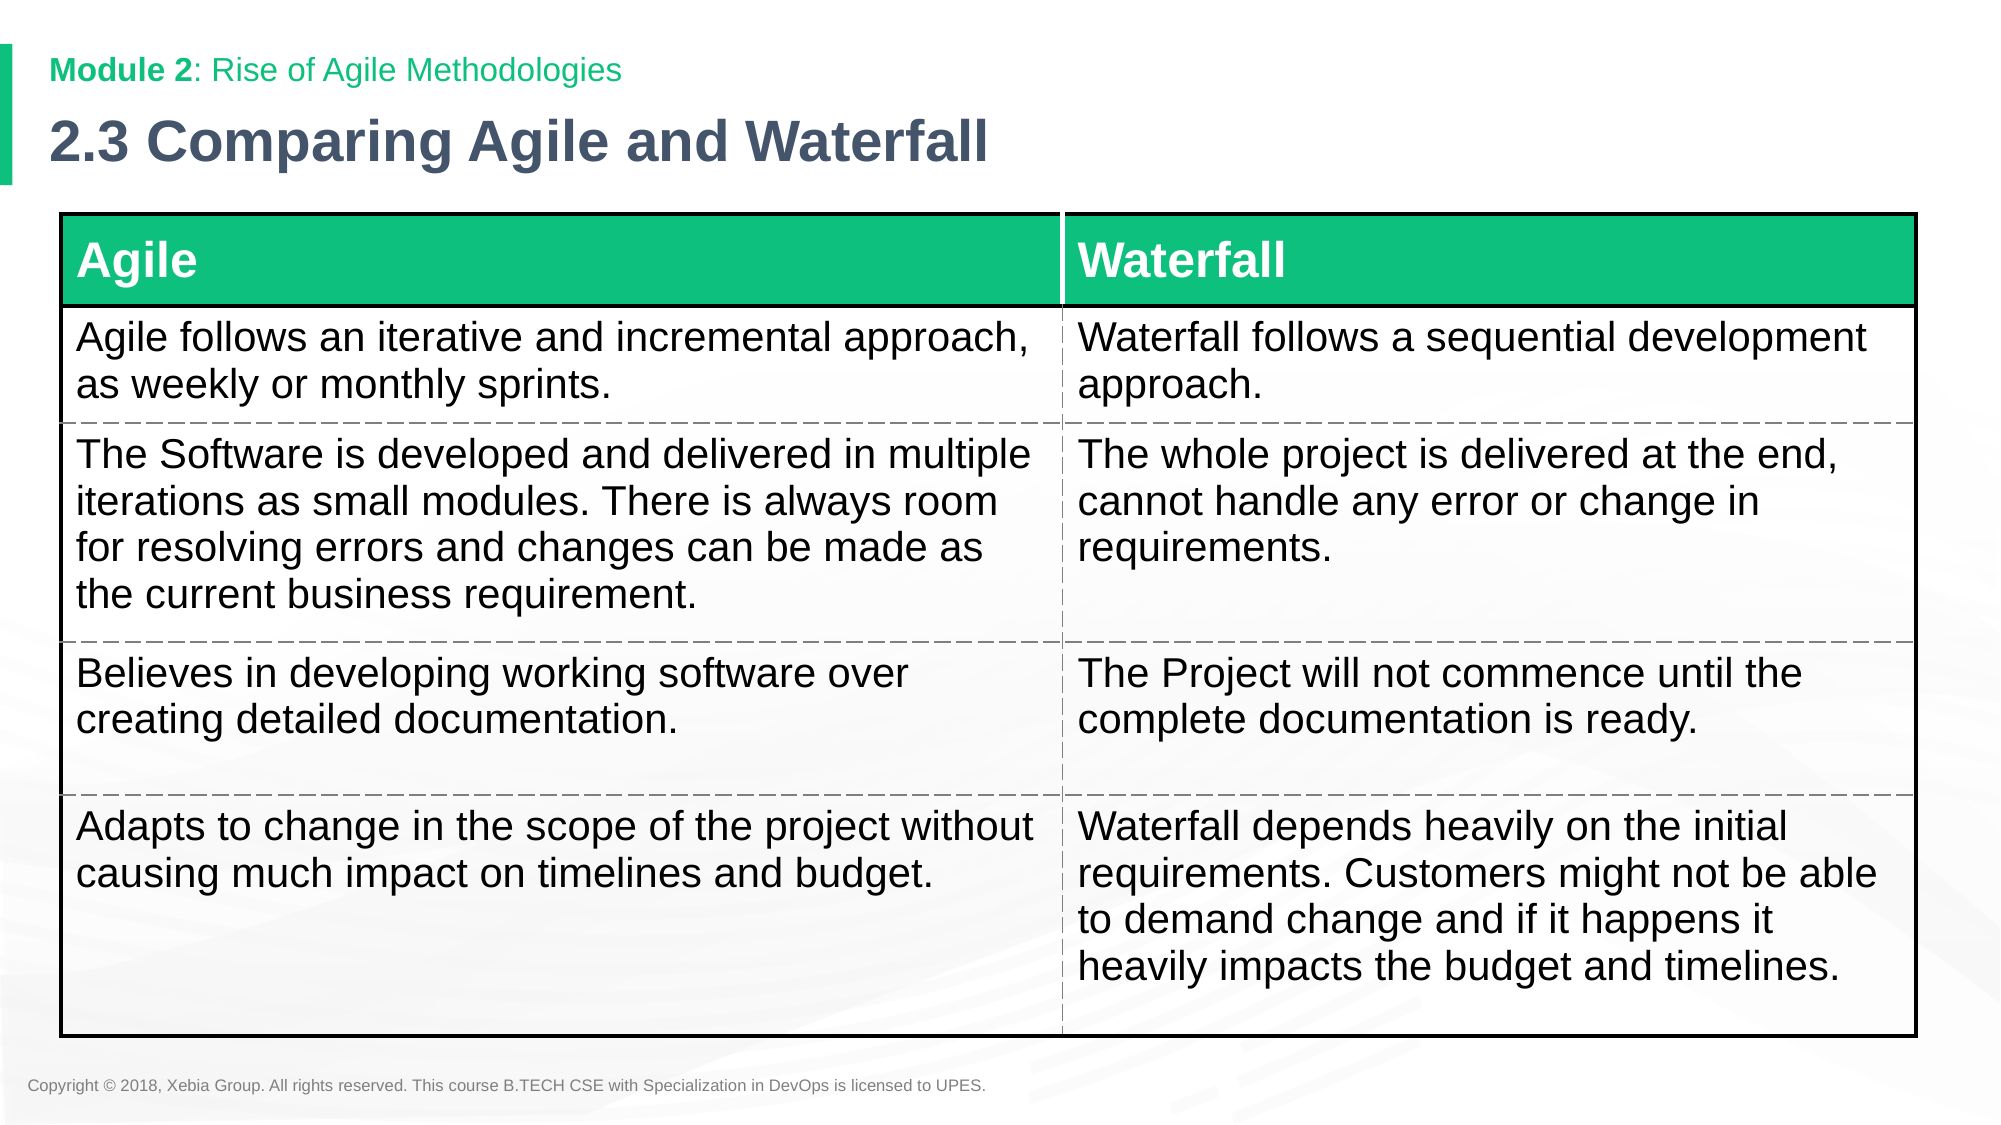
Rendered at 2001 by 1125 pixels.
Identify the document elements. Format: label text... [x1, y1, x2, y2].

table_cell Adapts to change in the scope of the project without causing much impact on timelines and budget. [63, 795, 1063, 1034]
table_cell Believes in developing working software over creating detailed documentation. [63, 642, 1063, 795]
table_cell The Software is developed and delivered in multiple iterations as small modules. There is always room for resolving errors and changes can be made as the current business requirement. [63, 423, 1063, 642]
table_cell Waterfall follows a sequential development approach. [1063, 308, 1914, 423]
picture [0, 0, 2000, 1125]
table_header Waterfall [1065, 216, 1914, 304]
table_cell The Project will not commence until the complete documentation is ready. [1063, 642, 1914, 795]
table_cell Waterfall depends heavily on the initial requirements. Customers might not be able to demand change and if it happens it heavily impacts the budget and timelines. [1063, 795, 1914, 1034]
list Module 2: Rise of Agile Methodologies [34, 44, 1760, 94]
title 2.3 Comparing Agile and Waterfall [34, 103, 2000, 185]
table_header Agile [63, 216, 1060, 304]
table_cell Agile follows an iterative and incremental approach, as weekly or monthly sprints. [63, 308, 1063, 423]
table_cell The whole project is delivered at the end, cannot handle any error or change in requirements. [1063, 423, 1914, 642]
